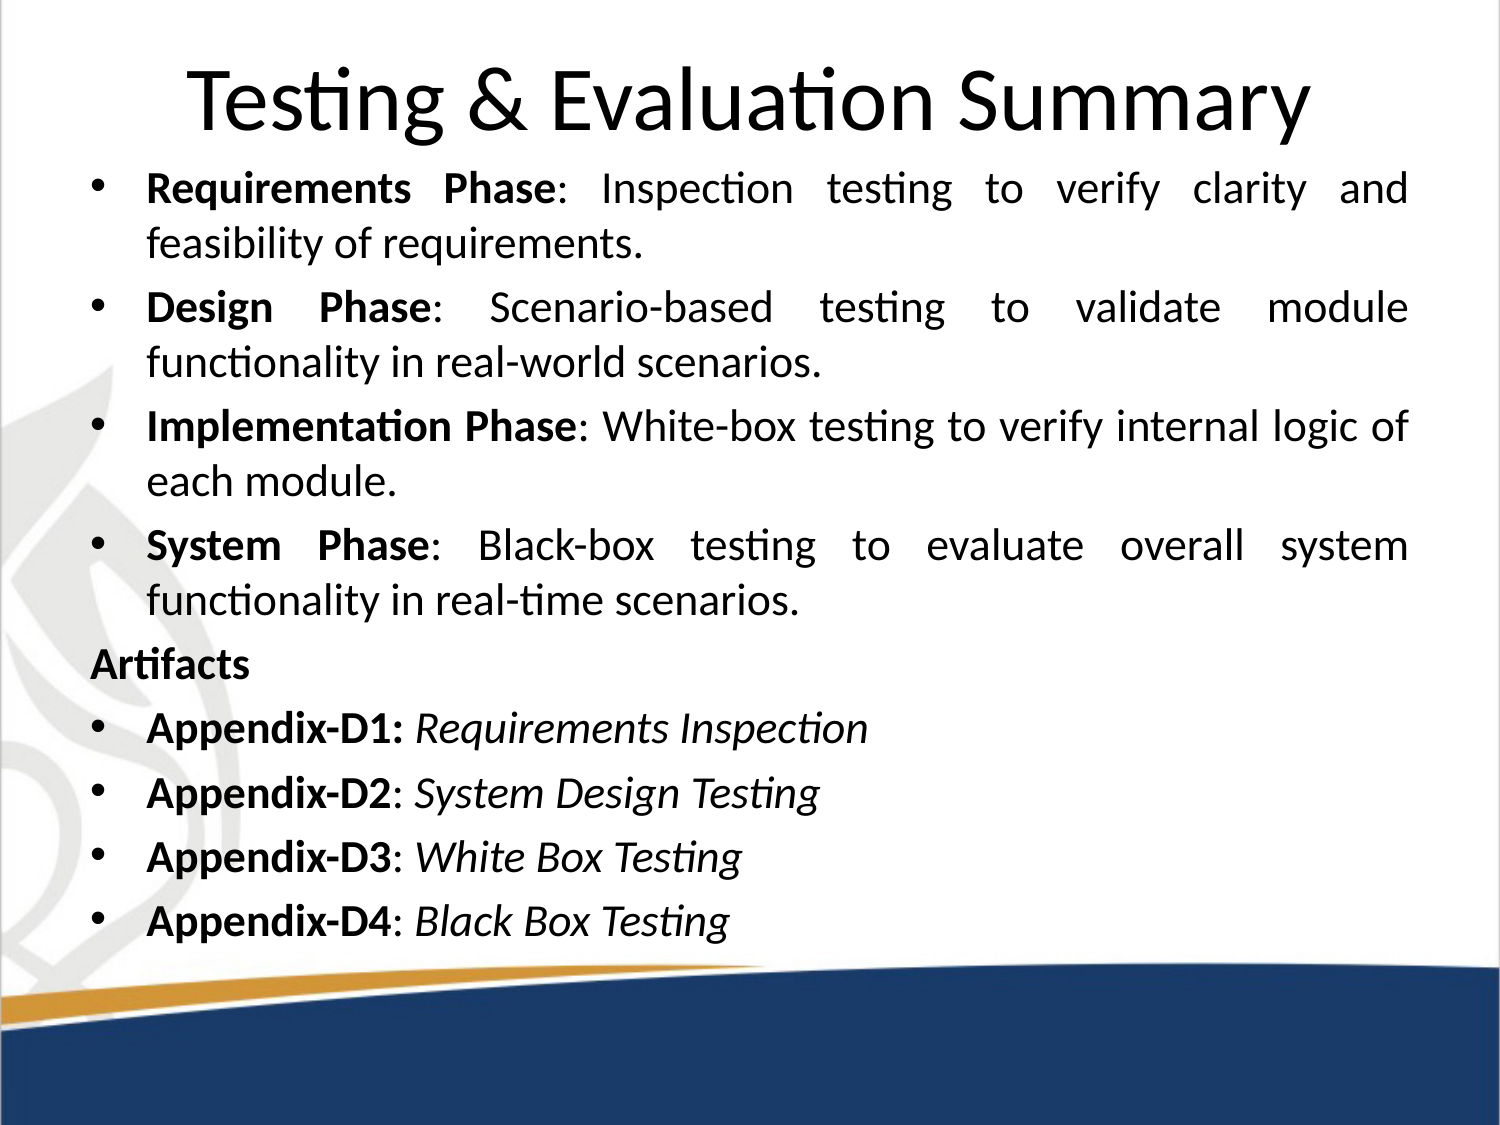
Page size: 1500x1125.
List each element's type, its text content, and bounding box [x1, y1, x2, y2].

picture [0, 0, 1500, 1125]
title Testing & Evaluation Summary [75, 0, 1425, 149]
list Requirements Phase: Inspection testing to verify clarity and feasibility of requirements. Design Phase: Scenario-based testing to validate module functionality in real-world scenarios. Implementation Phase: White-box testing to verify internal logic of each module. System Phase: Black-box testing to evaluate overall system functionality in real-time scenarios. Artifacts Appendix-D1: Requirements Inspection Appendix-D2: System Design Testing Appendix-D3: White Box Testing Appendix-D4: Black Box Testing [75, 149, 1425, 843]
